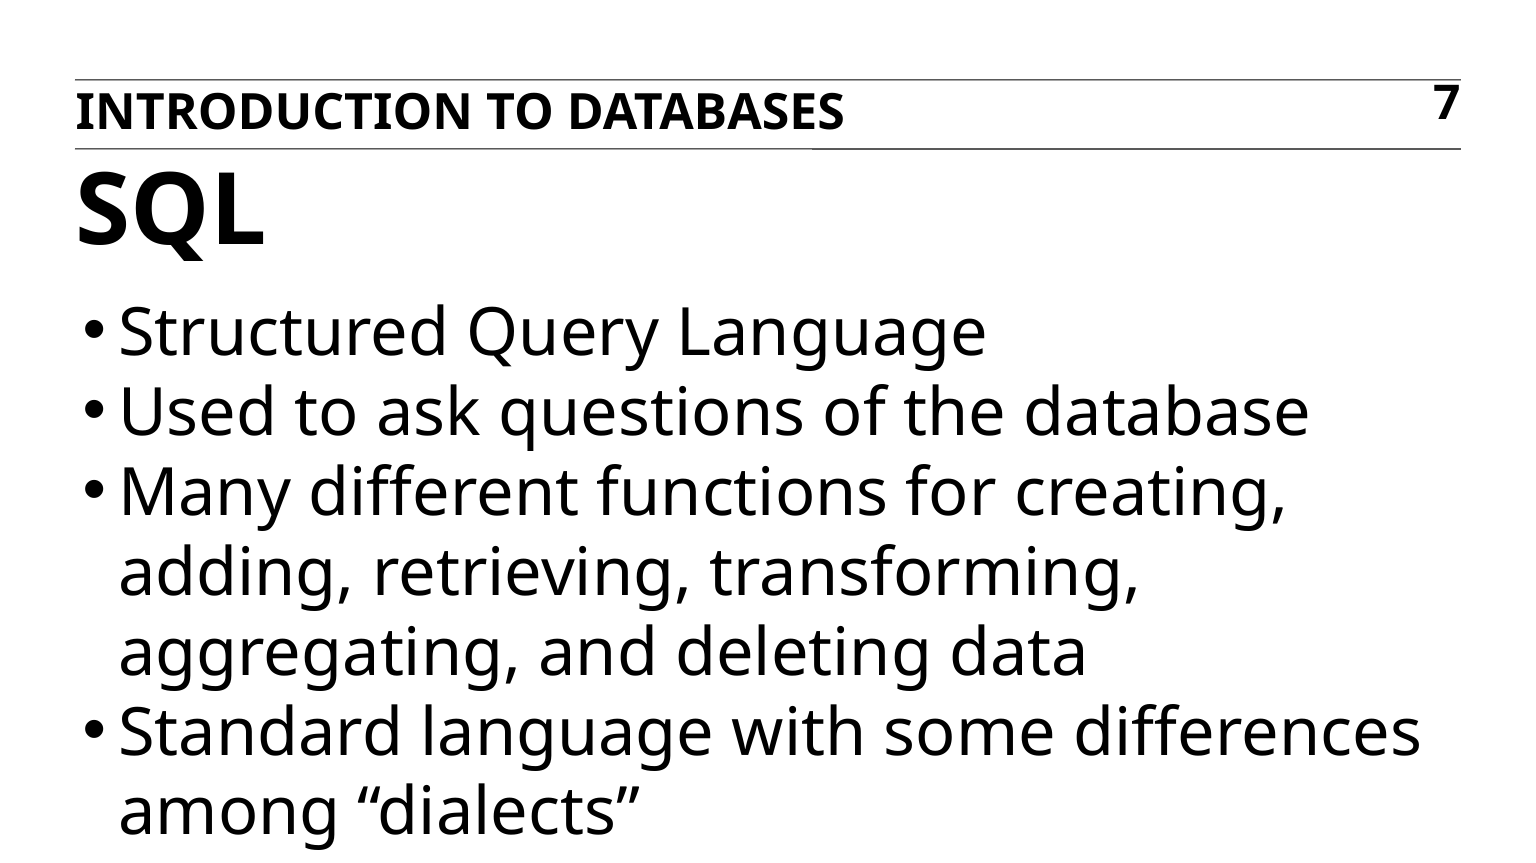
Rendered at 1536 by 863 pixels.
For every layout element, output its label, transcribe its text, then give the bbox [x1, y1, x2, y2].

list Introduction to Databases [60, 81, 1231, 132]
slide_number 7 [1419, 86, 1461, 138]
list SQL [60, 206, 1231, 257]
text_box Structured Query Language Used to ask questions of the database Many different functions for creating, adding, retrieving, transforming, aggregating, and deleting data Standard language with some differences among “dialects” [67, 281, 1451, 771]
